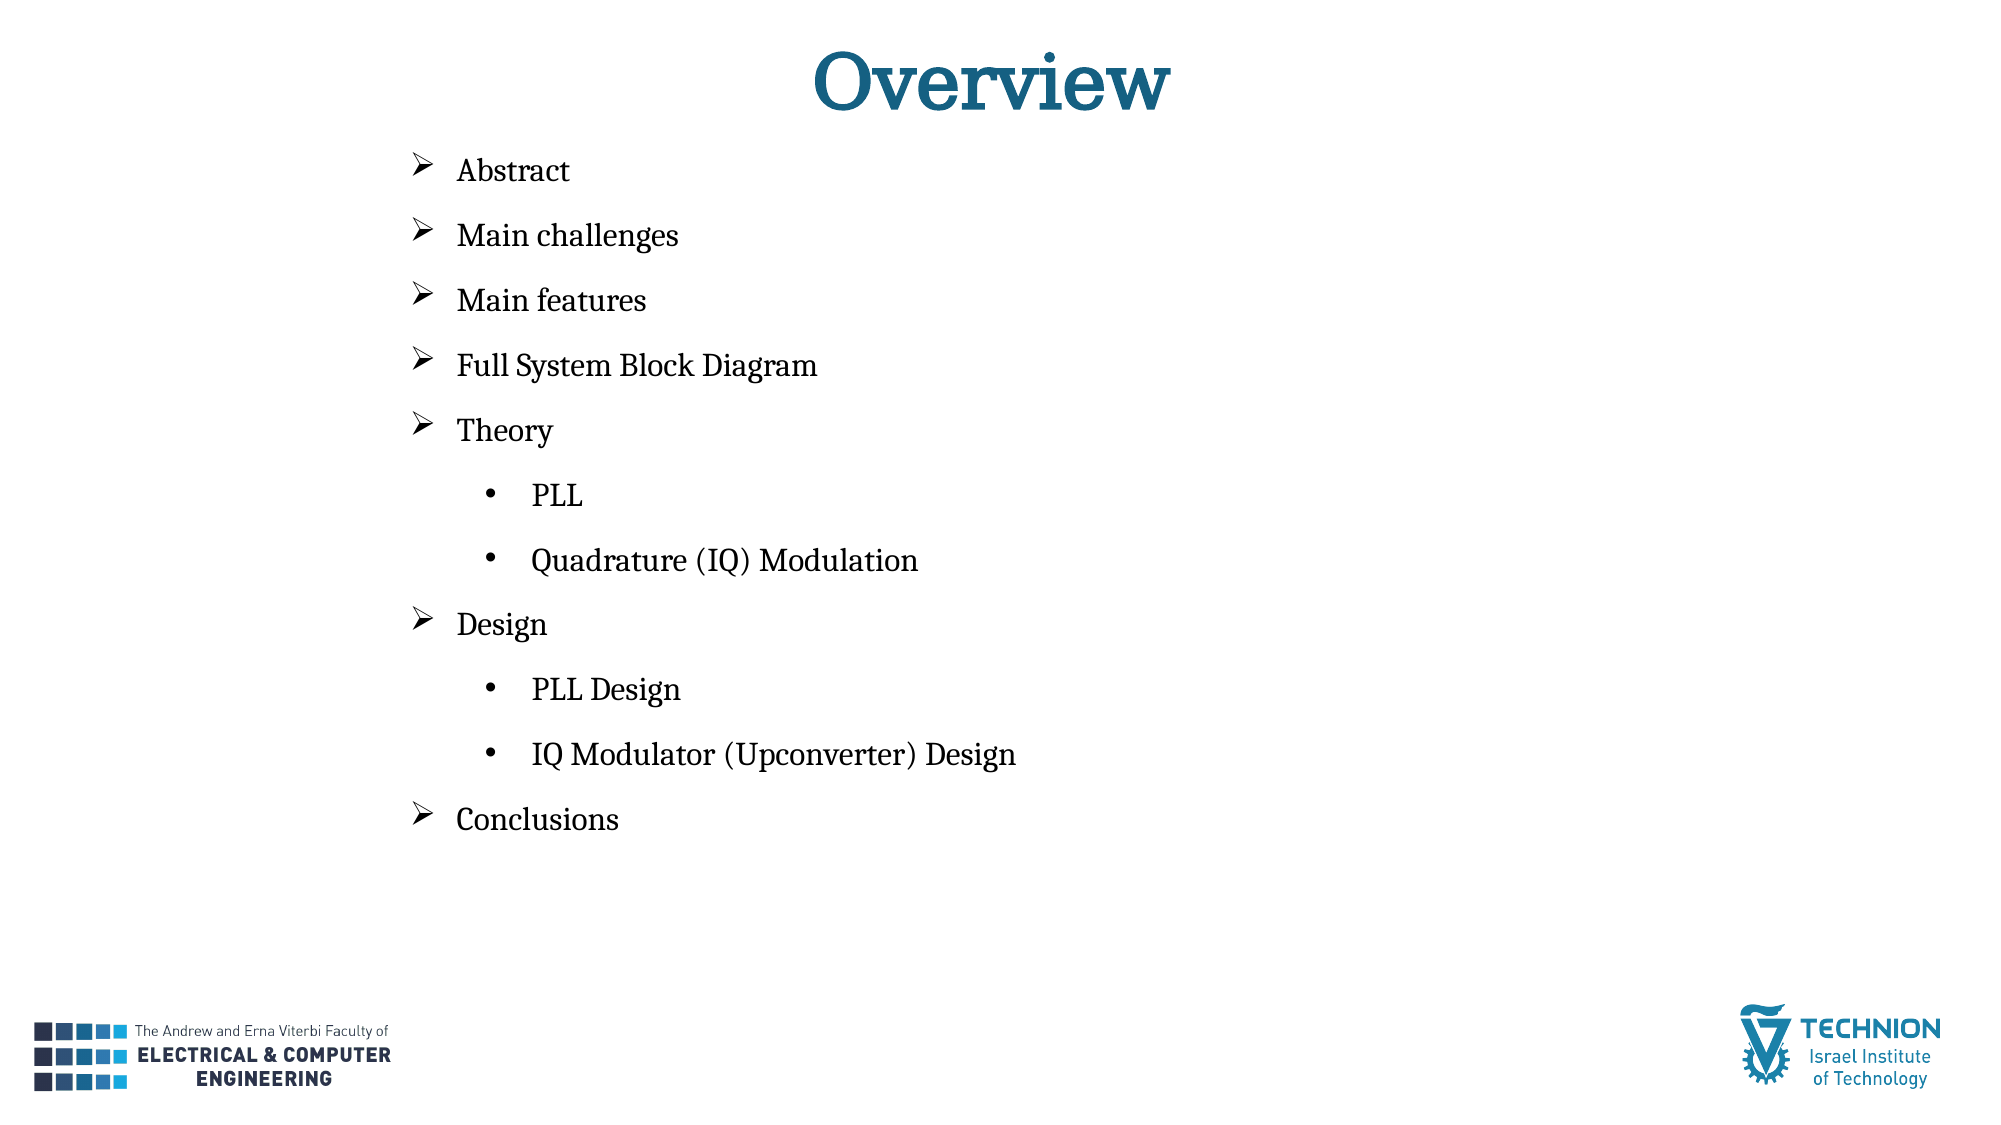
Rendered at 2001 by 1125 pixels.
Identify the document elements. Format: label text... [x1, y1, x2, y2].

text_box Overview Abstract Main challenges Main features Full System Block Diagram Theory PLL Quadrature (IQ) Modulation Design PLL Design IQ Modulator (Upconverter) Design Conclusions [19, 25, 1963, 845]
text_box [1729, 1004, 1941, 1093]
picture [31, 1020, 396, 1093]
